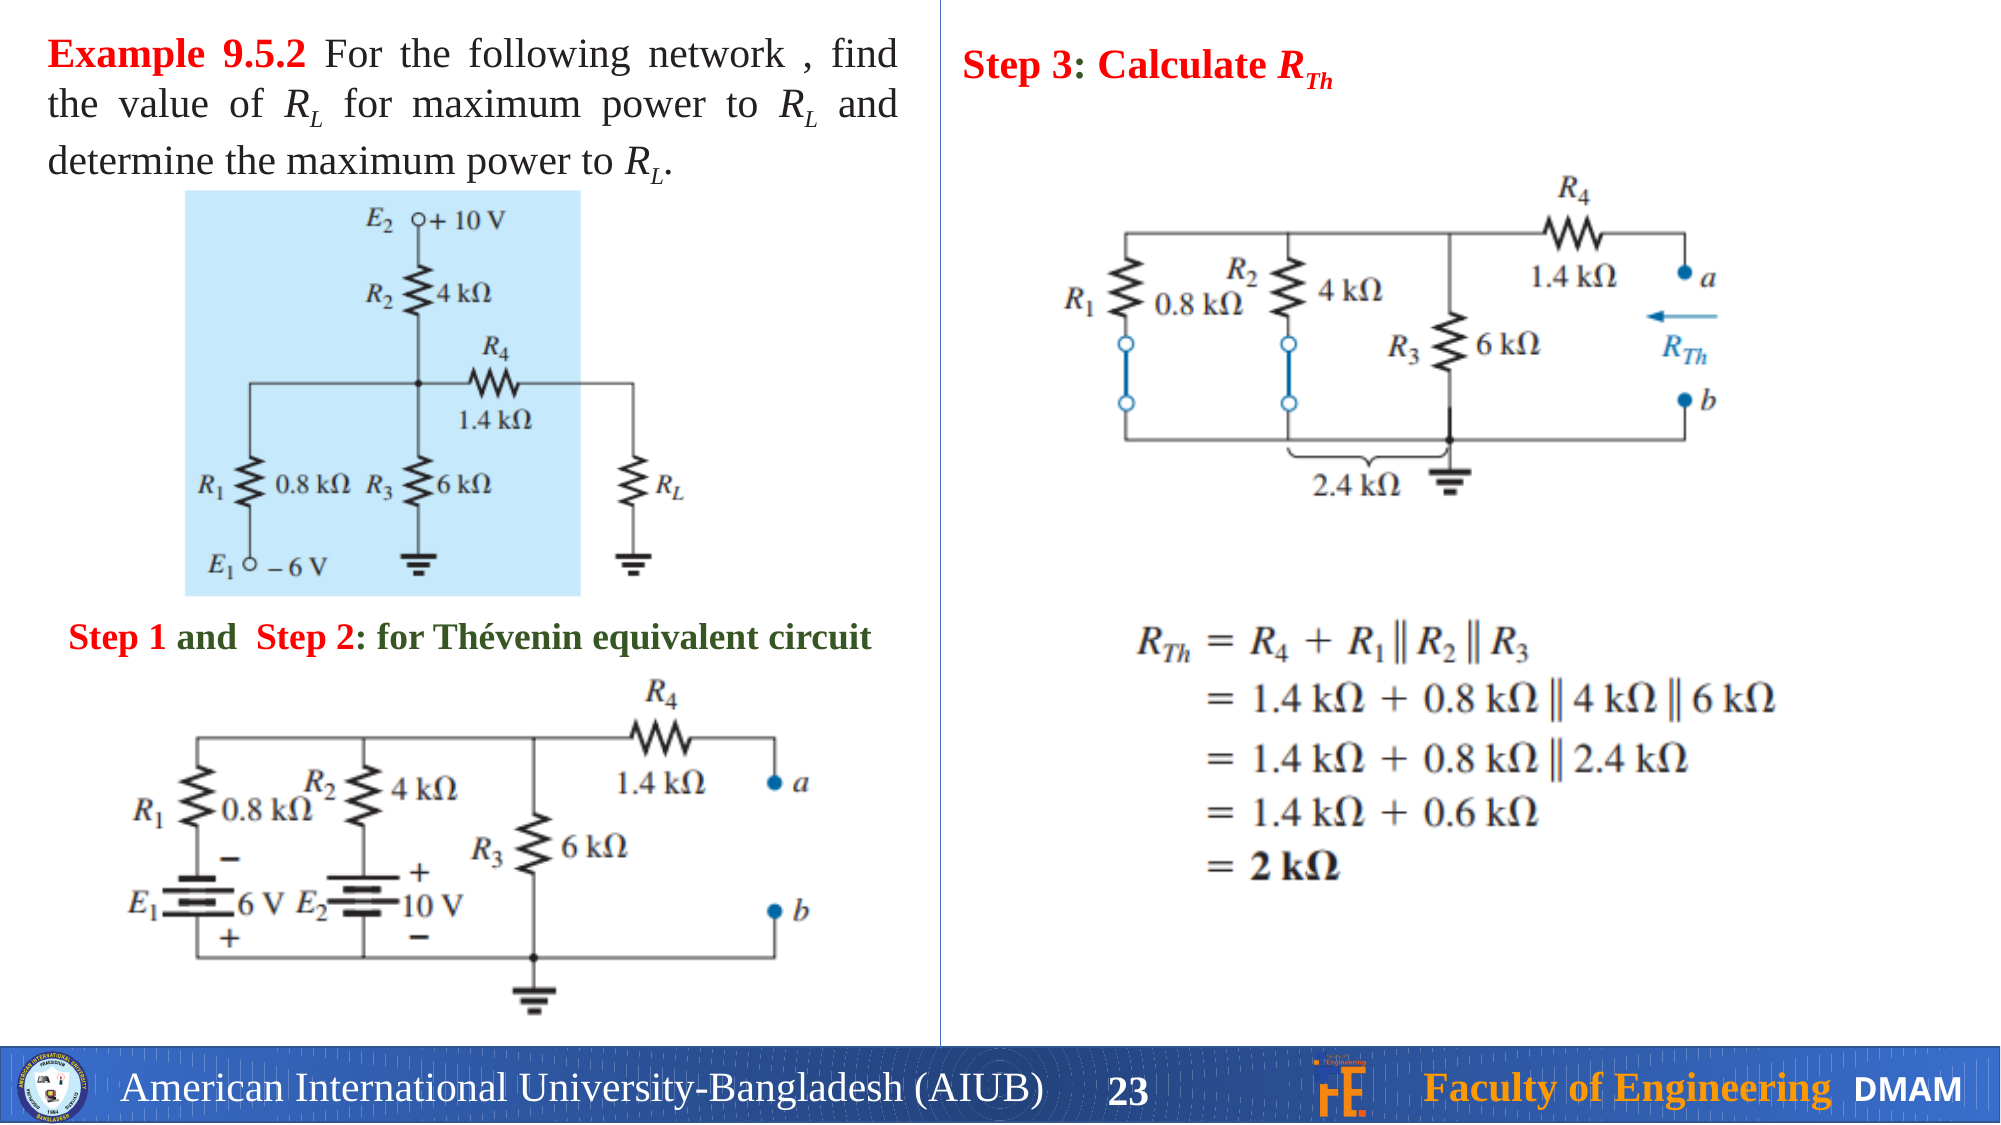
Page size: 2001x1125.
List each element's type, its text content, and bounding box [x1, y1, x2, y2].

picture [15, 1049, 90, 1125]
picture [1302, 1046, 1378, 1122]
picture [120, 665, 827, 1026]
text_box Example 9.5.2 For the following network , find the value of RL for maximum power to RL and determine the maximum power to RL. [33, 18, 914, 197]
picture [182, 184, 691, 605]
text_box 23 [1046, 1058, 1211, 1119]
picture [1055, 168, 1744, 514]
picture [1128, 611, 1792, 897]
text_box Step 3: Calculate RTh [947, 29, 1394, 102]
text_box Step 1 and Step 2: for Thévenin equivalent circuit [53, 604, 934, 665]
